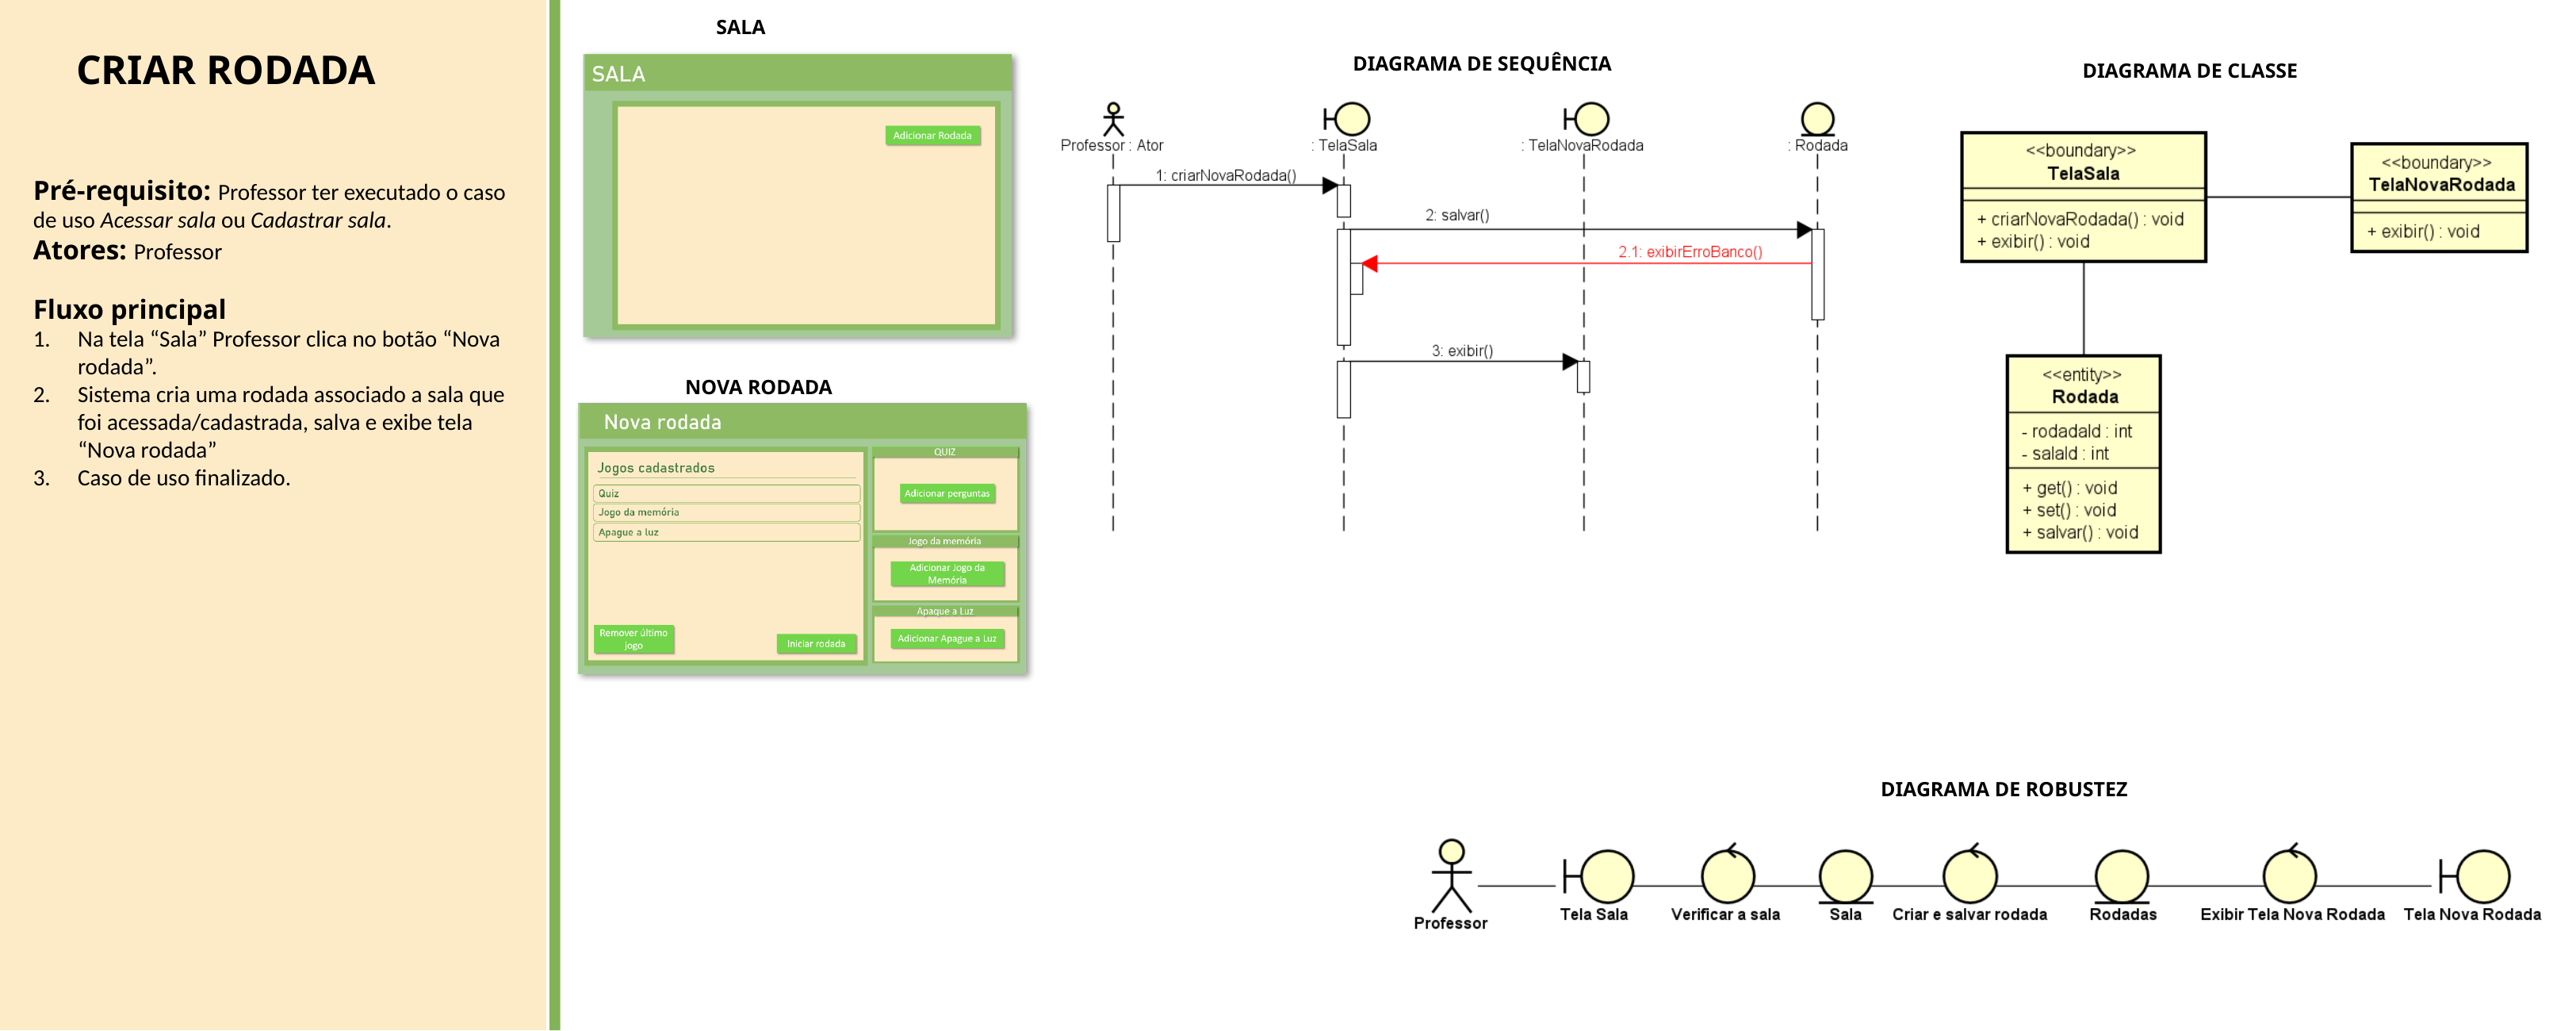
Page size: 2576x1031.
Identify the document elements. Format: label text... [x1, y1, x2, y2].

text_box [549, 0, 561, 1031]
text_box DIAGRAMA DE SEQUÊNCIA [1341, 45, 1841, 81]
text_box DIAGRAMA DE CLASSE [2070, 52, 2570, 88]
text_box Pré-requisito: Professor ter executado o caso de uso Acessar sala ou Cadastrar sala. Atores: Professor Fluxo principal Na tela “Sala” Professor clica no botão “Nova rodada”. Sistema cria uma rodada associado a sala que foi acessada/cadastrada, salva e exibe tela “Nova rodada” Caso de uso finalizado. [21, 167, 533, 534]
picture [1055, 90, 1863, 546]
text_box [0, 0, 547, 1031]
picture [1404, 807, 2551, 972]
text_box CRIAR RODADA [64, 39, 549, 98]
text_box NOVA RODADA [673, 369, 1055, 404]
picture [578, 52, 1012, 337]
text_box SALA [704, 9, 1204, 44]
picture [578, 401, 1027, 674]
picture [1947, 120, 2541, 554]
text_box DIAGRAMA DE ROBUSTEZ [1869, 770, 2368, 807]
